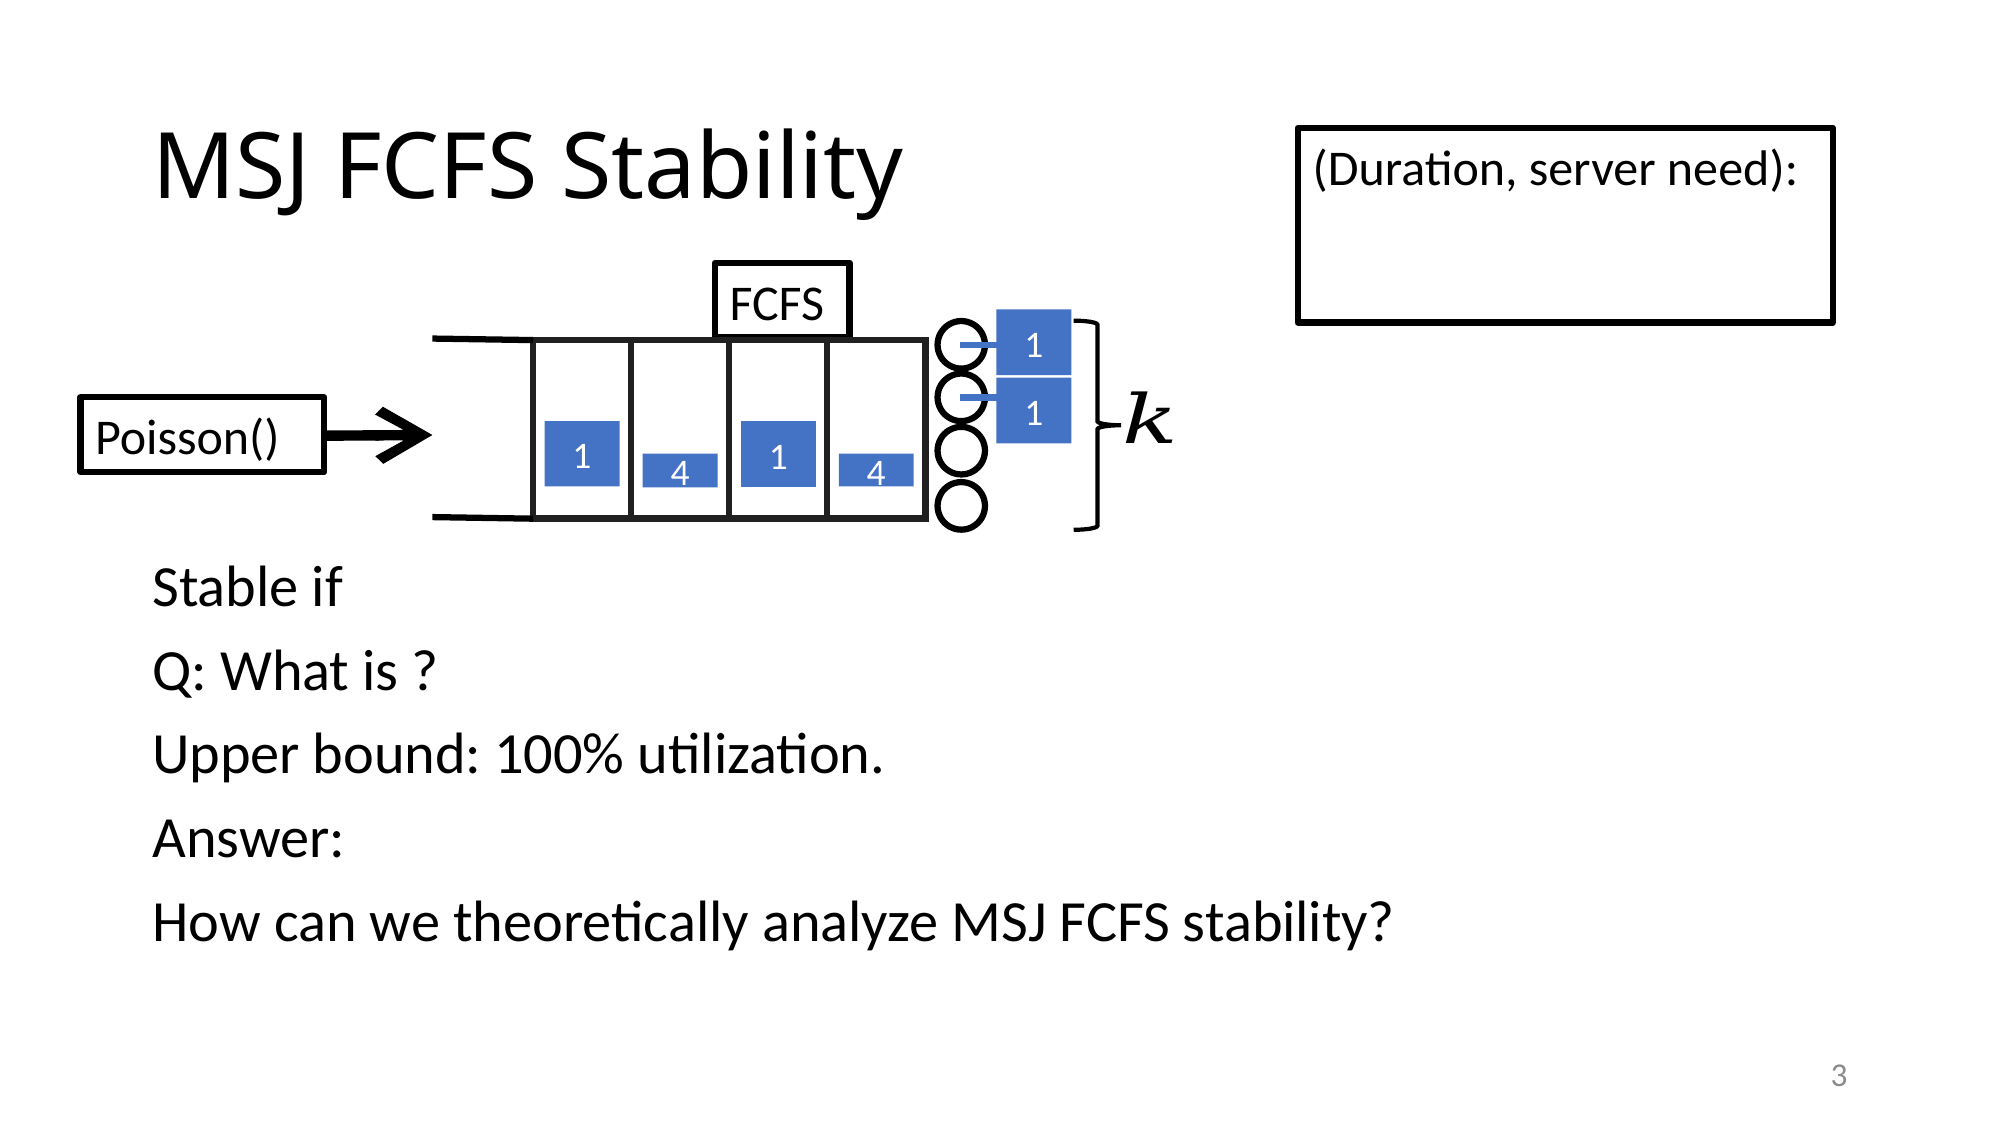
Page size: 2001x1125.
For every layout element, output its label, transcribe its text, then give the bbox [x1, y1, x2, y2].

slide_number 3 [1412, 1042, 1863, 1103]
title MSJ FCFS Stability [137, 59, 1863, 278]
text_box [80, 262, 1180, 530]
